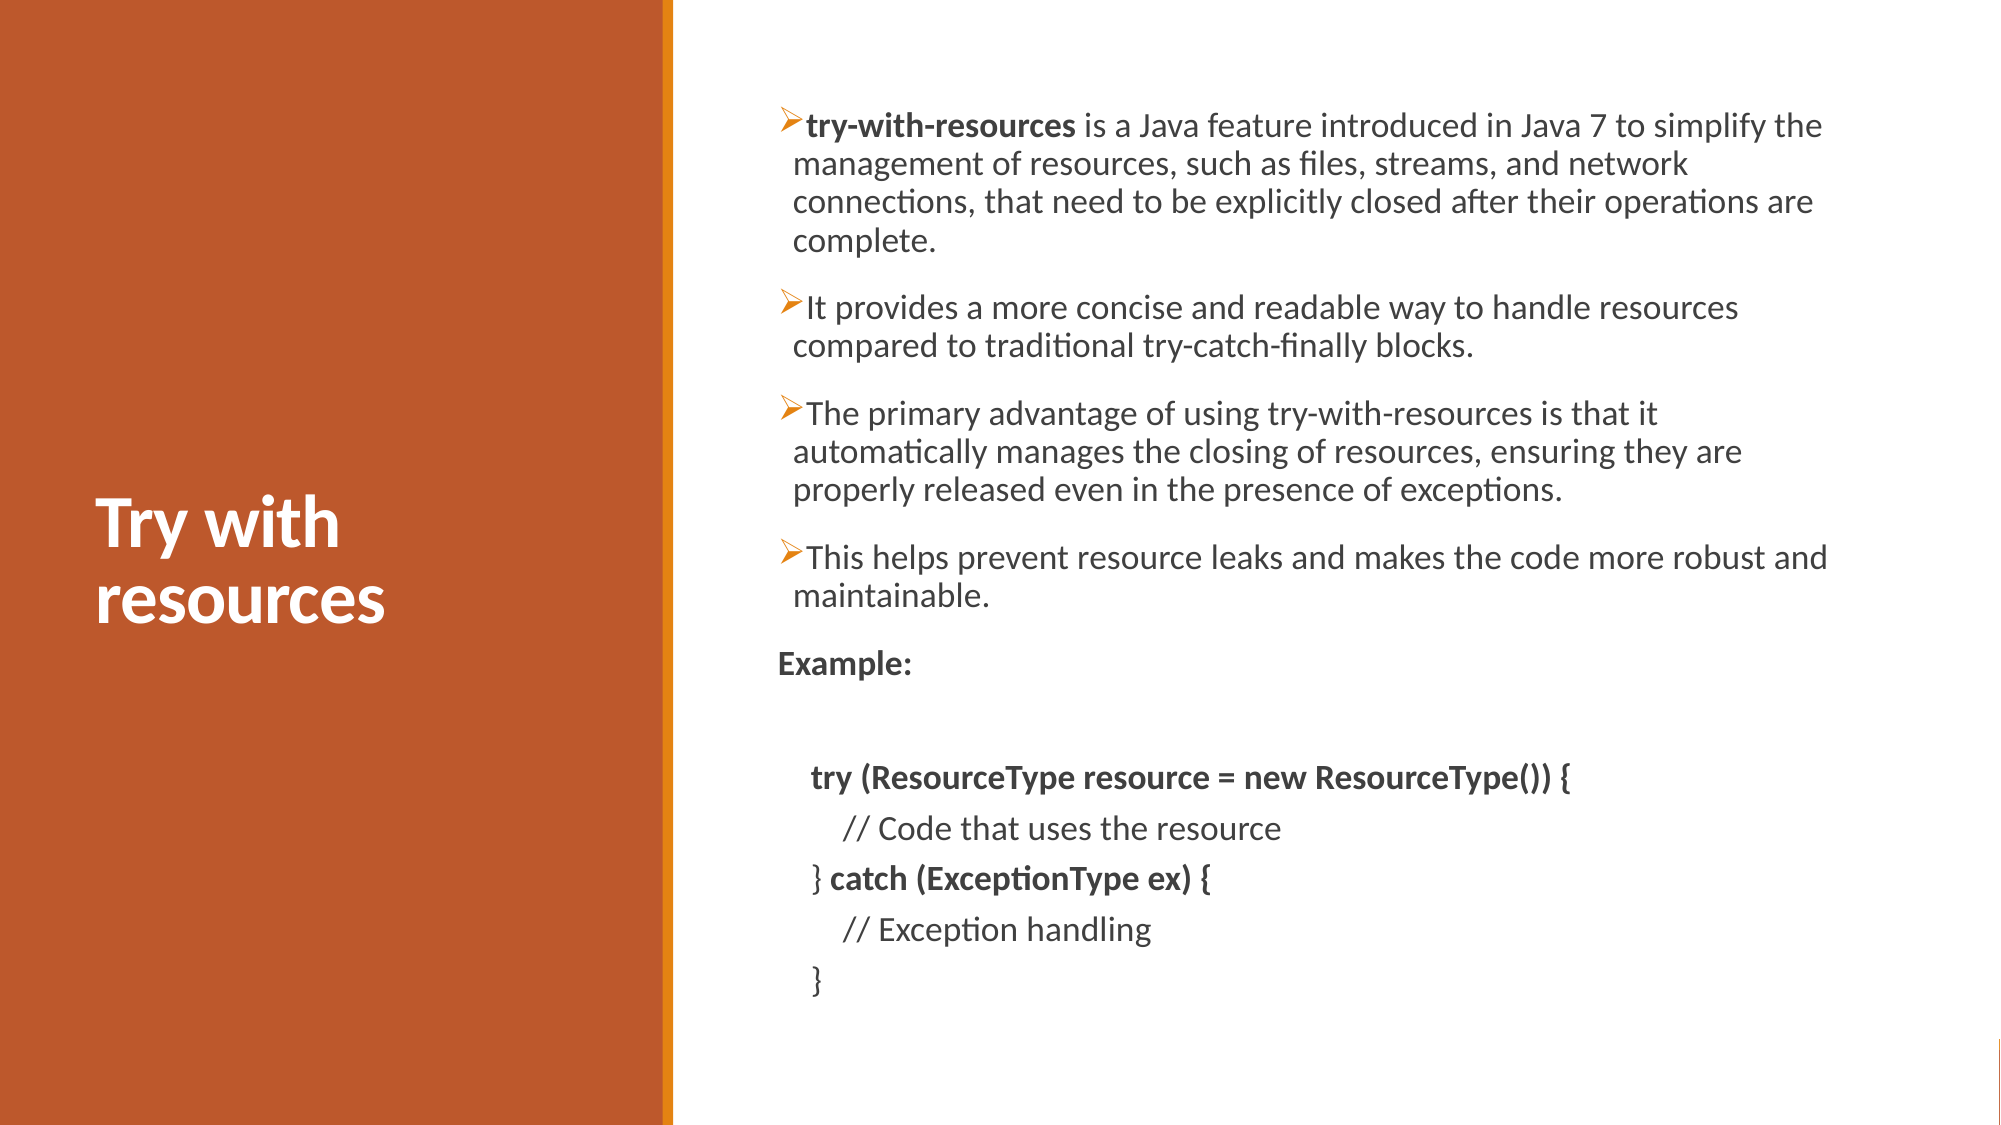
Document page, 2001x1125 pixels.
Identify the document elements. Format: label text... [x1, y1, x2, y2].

text_box [0, 0, 661, 1125]
title Try with resources [80, 99, 587, 1026]
text_box [674, 0, 2000, 1125]
list try-with-resources is a Java feature introduced in Java 7 to simplify the management of resources, such as files, streams, and network connections, that need to be explicitly closed after their operations are complete. It provides a more concise and readable way to handle resources compared to traditional try-catch-finally blocks. The primary advantage of using try-with-resources is that it automatically manages the closing of resources, ensuring they are properly released even in the presence of exceptions. This helps prevent resource leaks and makes the code more robust and maintainable. Example: try (ResourceType resource = new ResourceType()) { // Code that uses the resource } catch (ExceptionType ex) { // Exception handling } [777, 99, 1830, 1026]
text_box [661, 0, 674, 1125]
